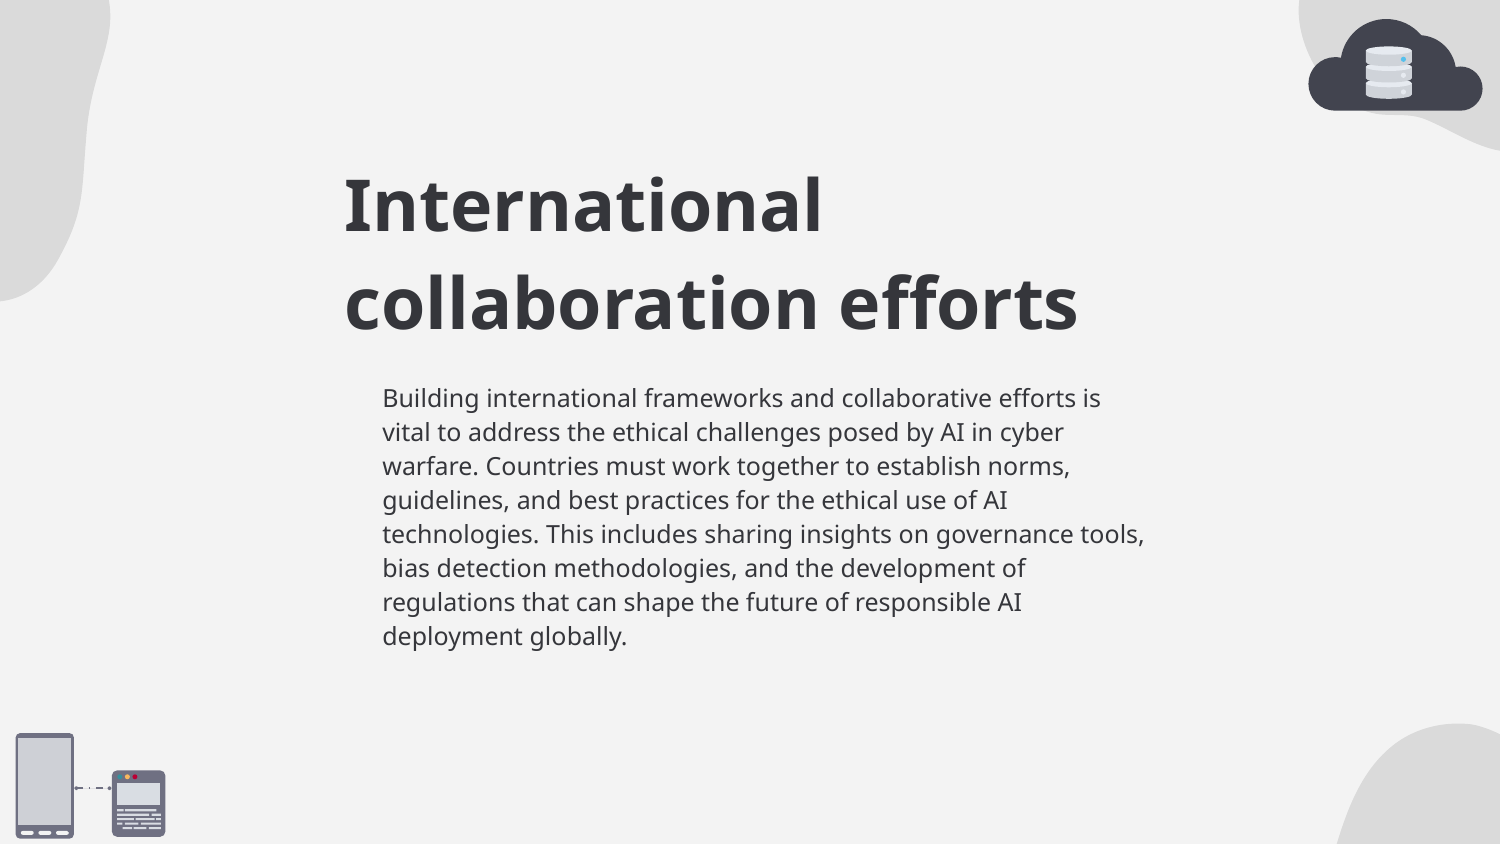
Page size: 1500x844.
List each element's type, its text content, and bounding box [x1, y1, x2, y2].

title International collaboration efforts [329, 137, 1169, 365]
subtitle Building international frameworks and collaborative efforts is vital to address the ethical challenges posed by AI in cyber warfare. Countries must work together to establish norms, guidelines, and best practices for the ethical use of AI technologies. This includes sharing insights on governance tools, bias detection methodologies, and the development of regulations that can shape the future of responsible AI deployment globally. [329, 365, 1169, 705]
